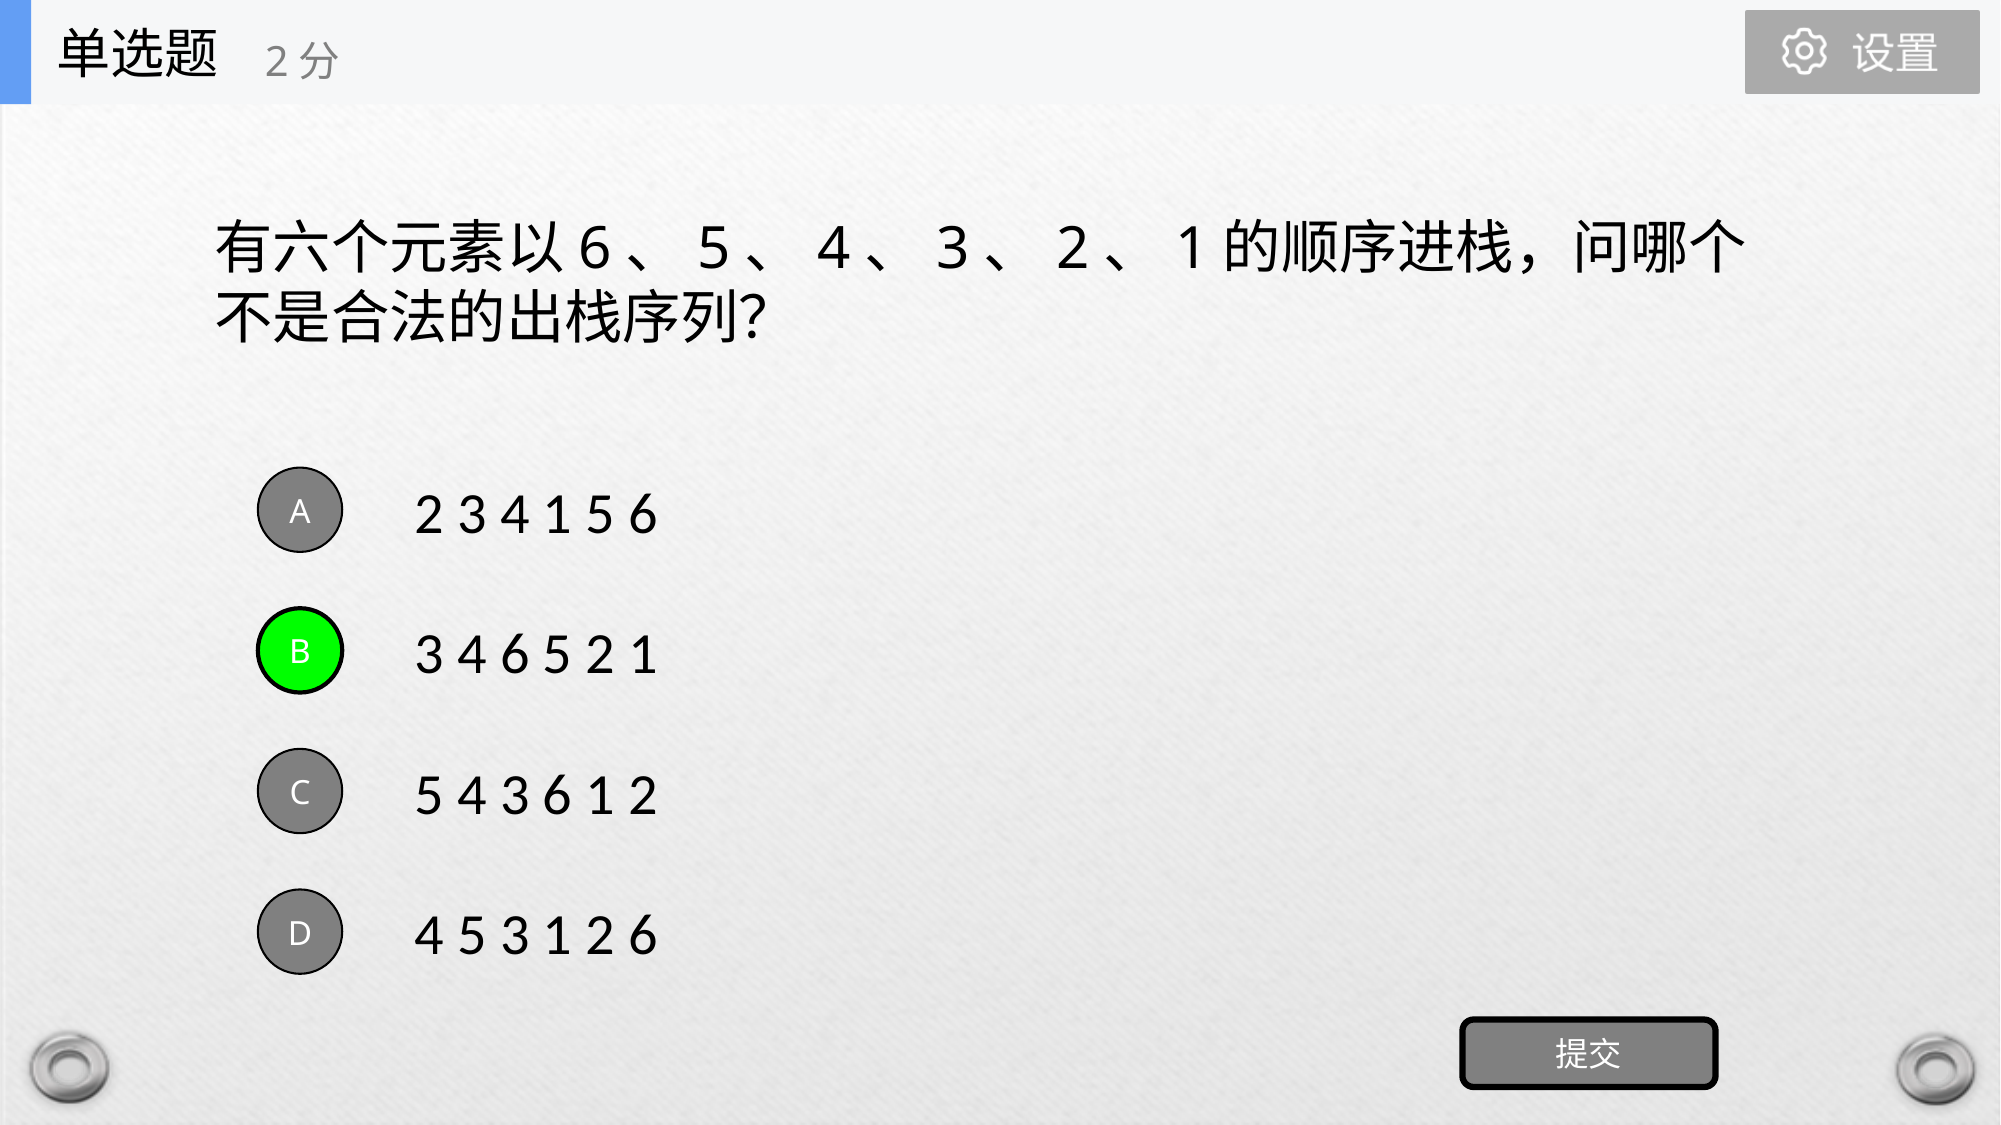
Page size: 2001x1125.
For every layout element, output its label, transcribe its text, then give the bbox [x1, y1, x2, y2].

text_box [0, 0, 2000, 105]
text_box 3 4 6 5 2 1 [399, 597, 1800, 703]
text_box B [256, 607, 344, 694]
picture [1745, 10, 1980, 94]
text_box 提交 [1461, 1018, 1717, 1089]
text_box 2 3 4 1 5 6 [399, 456, 1800, 563]
text_box 4 5 3 1 2 6 [399, 878, 1800, 985]
text_box 5 4 3 6 1 2 [399, 738, 1800, 844]
picture [0, 0, 2001, 1125]
text_box D [256, 888, 344, 975]
text_box C [256, 747, 344, 835]
text_box 有六个元素以6、5、4、3、2、1的顺序进栈，问哪个不是合法的出栈序列？ [200, 105, 1800, 456]
text_box A [256, 466, 344, 553]
